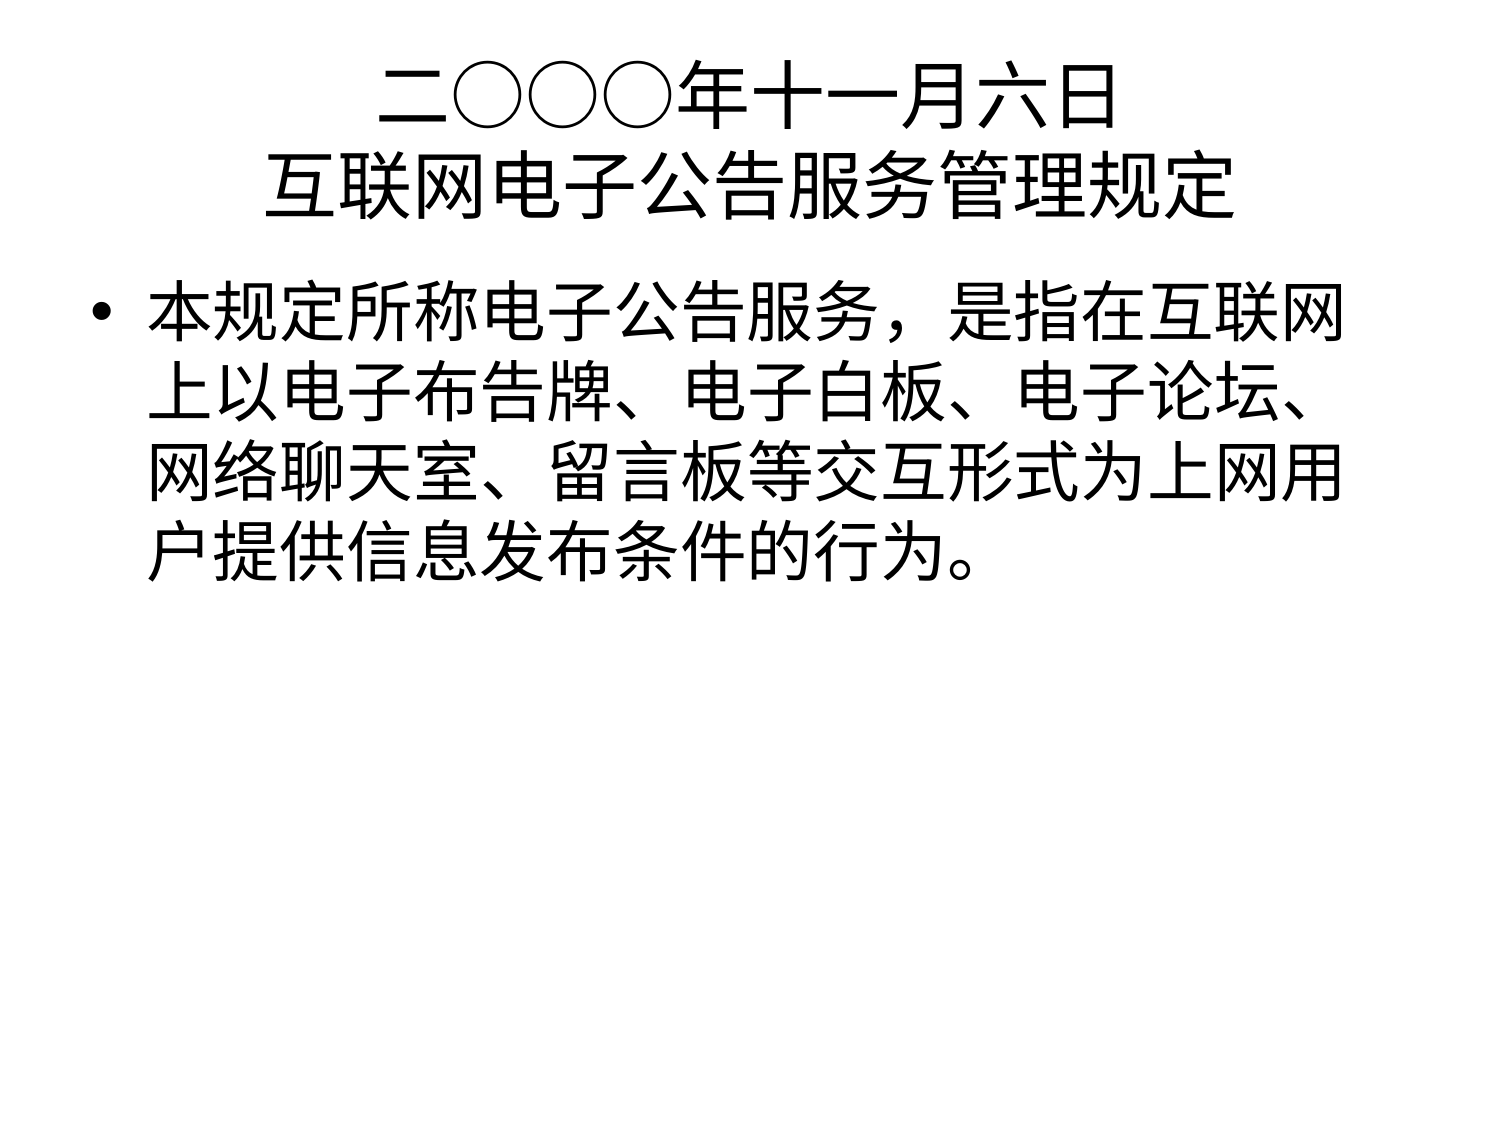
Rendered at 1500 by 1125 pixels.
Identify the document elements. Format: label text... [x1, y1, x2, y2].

list 本规定所称电子公告服务，是指在互联网上以电子布告牌、电子白板、电子论坛、网络聊天室、留言板等交互形式为上网用户提供信息发布条件的行为。 [75, 262, 1425, 1005]
title 二○○○年十一月六日 互联网电子公告服务管理规定 [75, 45, 1425, 233]
